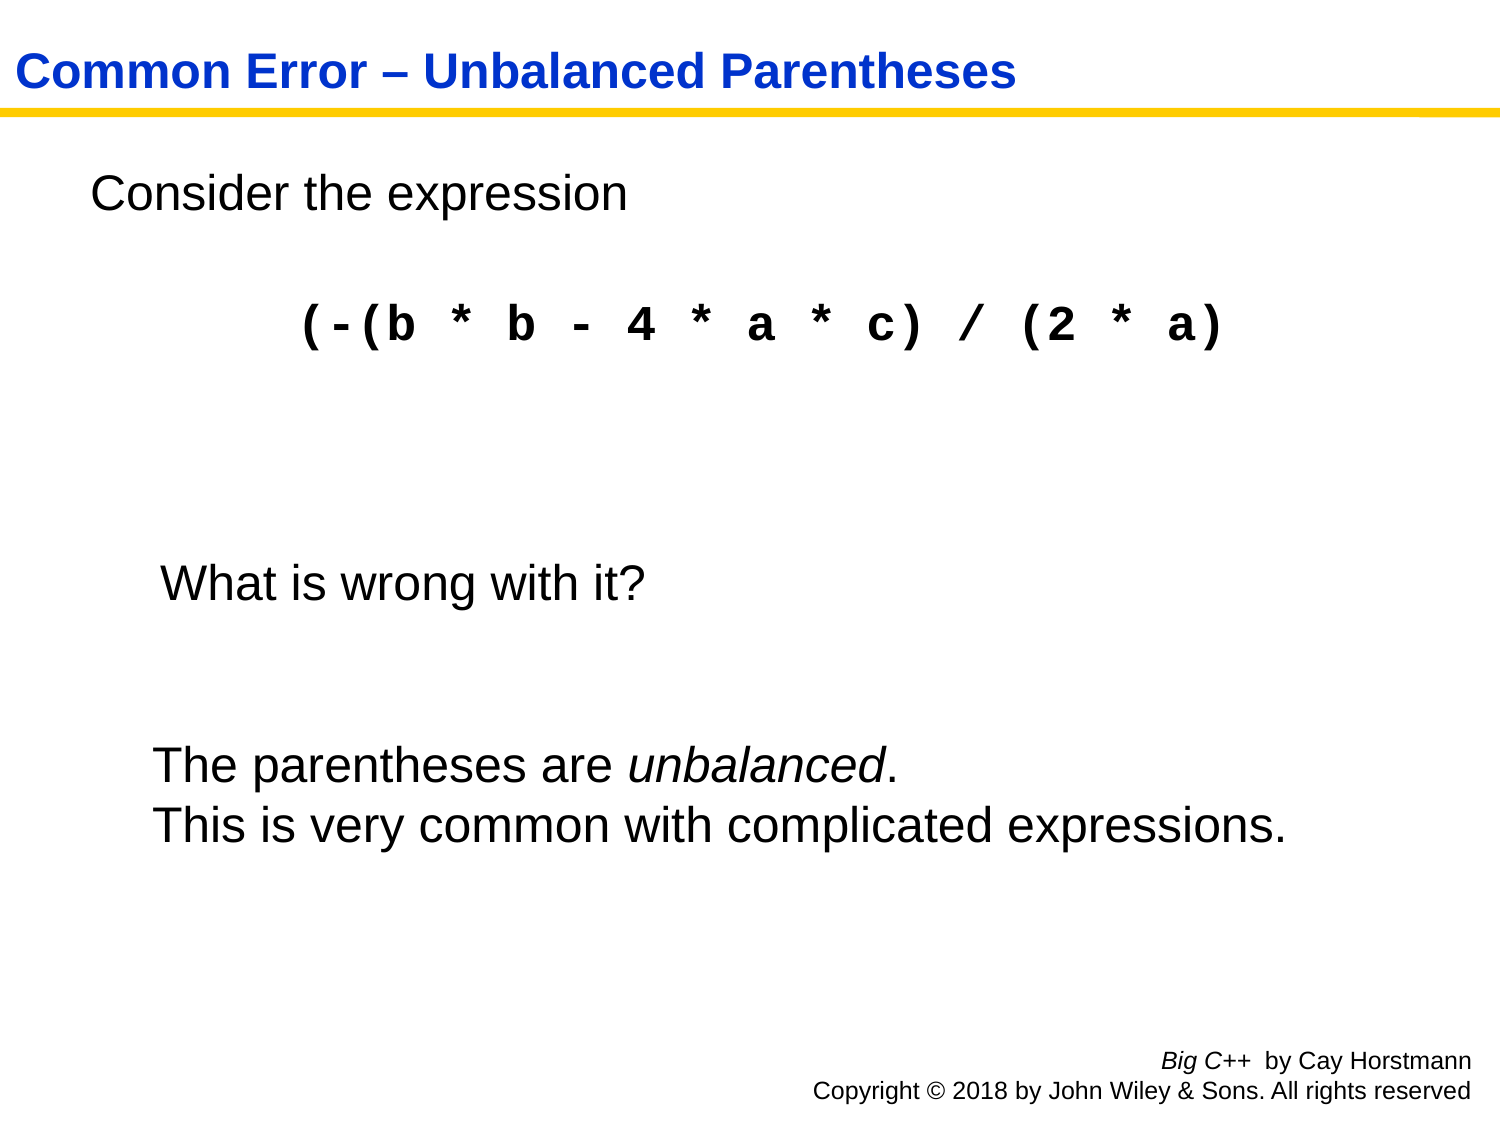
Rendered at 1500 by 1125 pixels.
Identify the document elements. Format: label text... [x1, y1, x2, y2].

list Consider the expression (-(b * b - 4 * a * c) / (2 * a) What is wrong with it? [75, 153, 1425, 896]
text_box The parentheses are unbalanced. This is very common with complicated expressions. [137, 724, 1500, 920]
text_box Big C++ by Cay Horstmann Copyright © 2018 by John Wiley & Sons. All rights reserved [624, 1037, 1488, 1100]
title Common Error – Unbalanced Parentheses [0, 24, 1163, 113]
